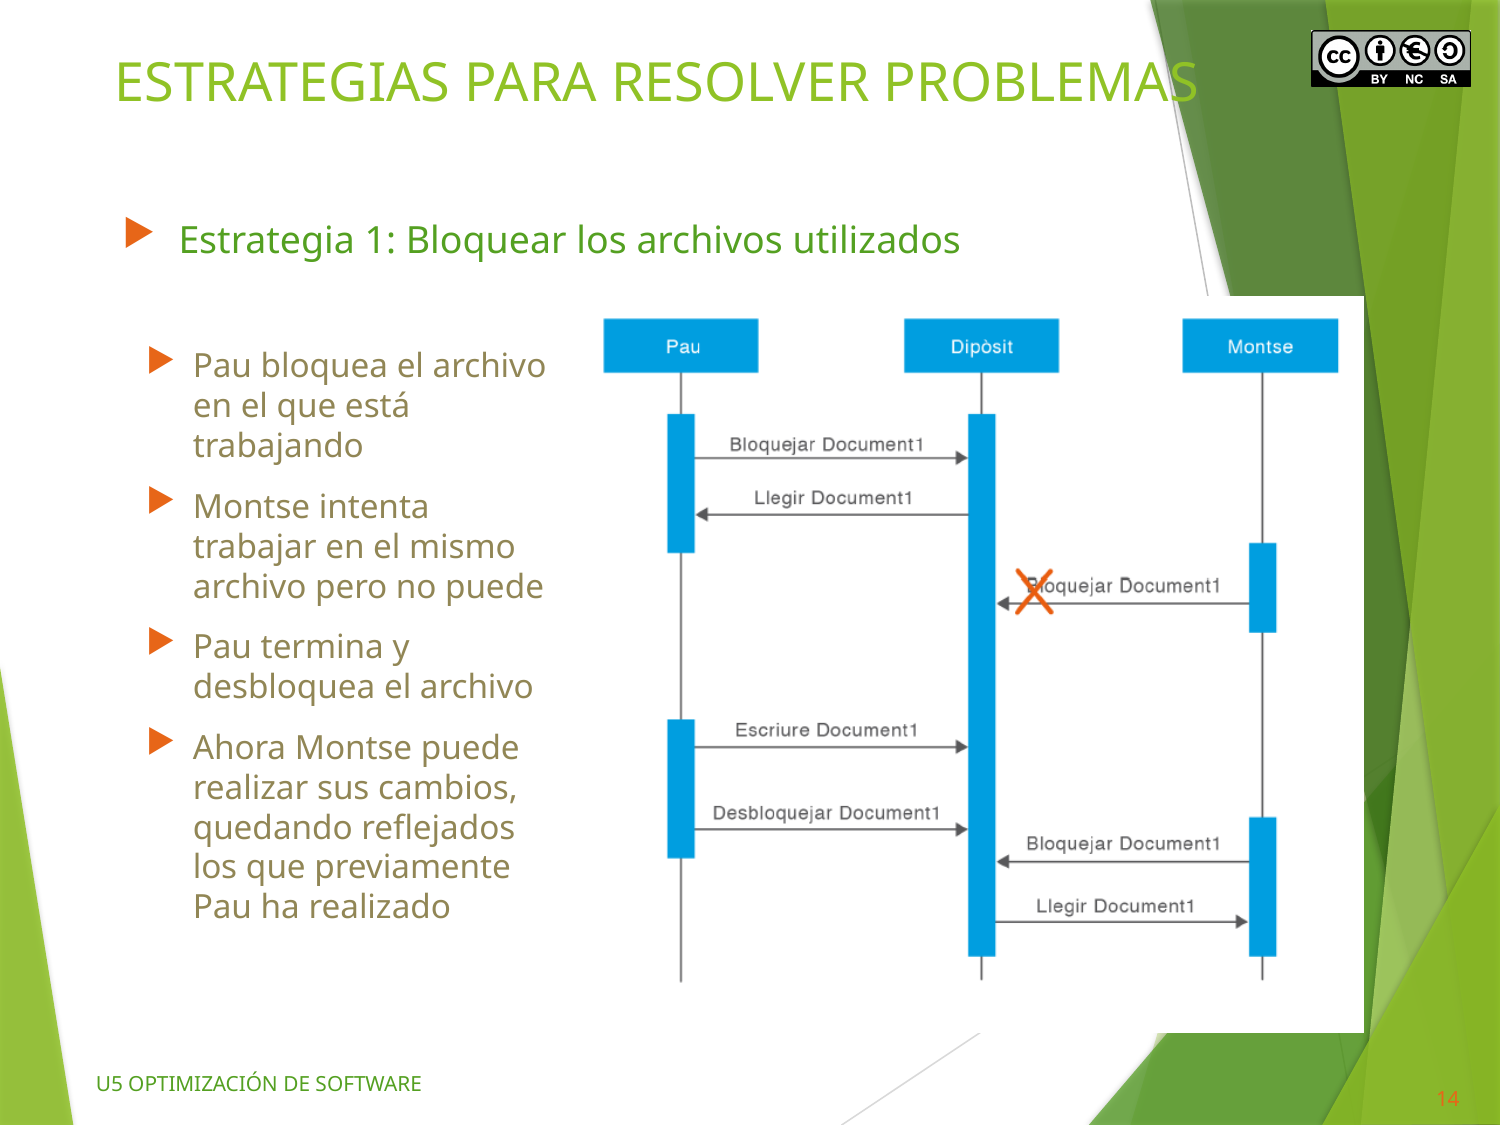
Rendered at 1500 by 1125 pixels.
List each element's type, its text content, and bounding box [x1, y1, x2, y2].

picture [580, 295, 1364, 1034]
text_box Pau bloquea el archivo en el que está trabajando Montse intenta trabajar en el mismo archivo pero no puede Pau termina y desbloquea el archivo Ahora Montse puede realizar sus cambios, quedando reflejados los que previamente Pau ha realizado [55, 337, 569, 1055]
list Estrategia 1: Bloquear los archivos utilizados [107, 208, 1388, 318]
picture [1311, 30, 1471, 87]
title ESTRATEGIAS PARA RESOLVER PROBLEMAS [99, 39, 1235, 149]
